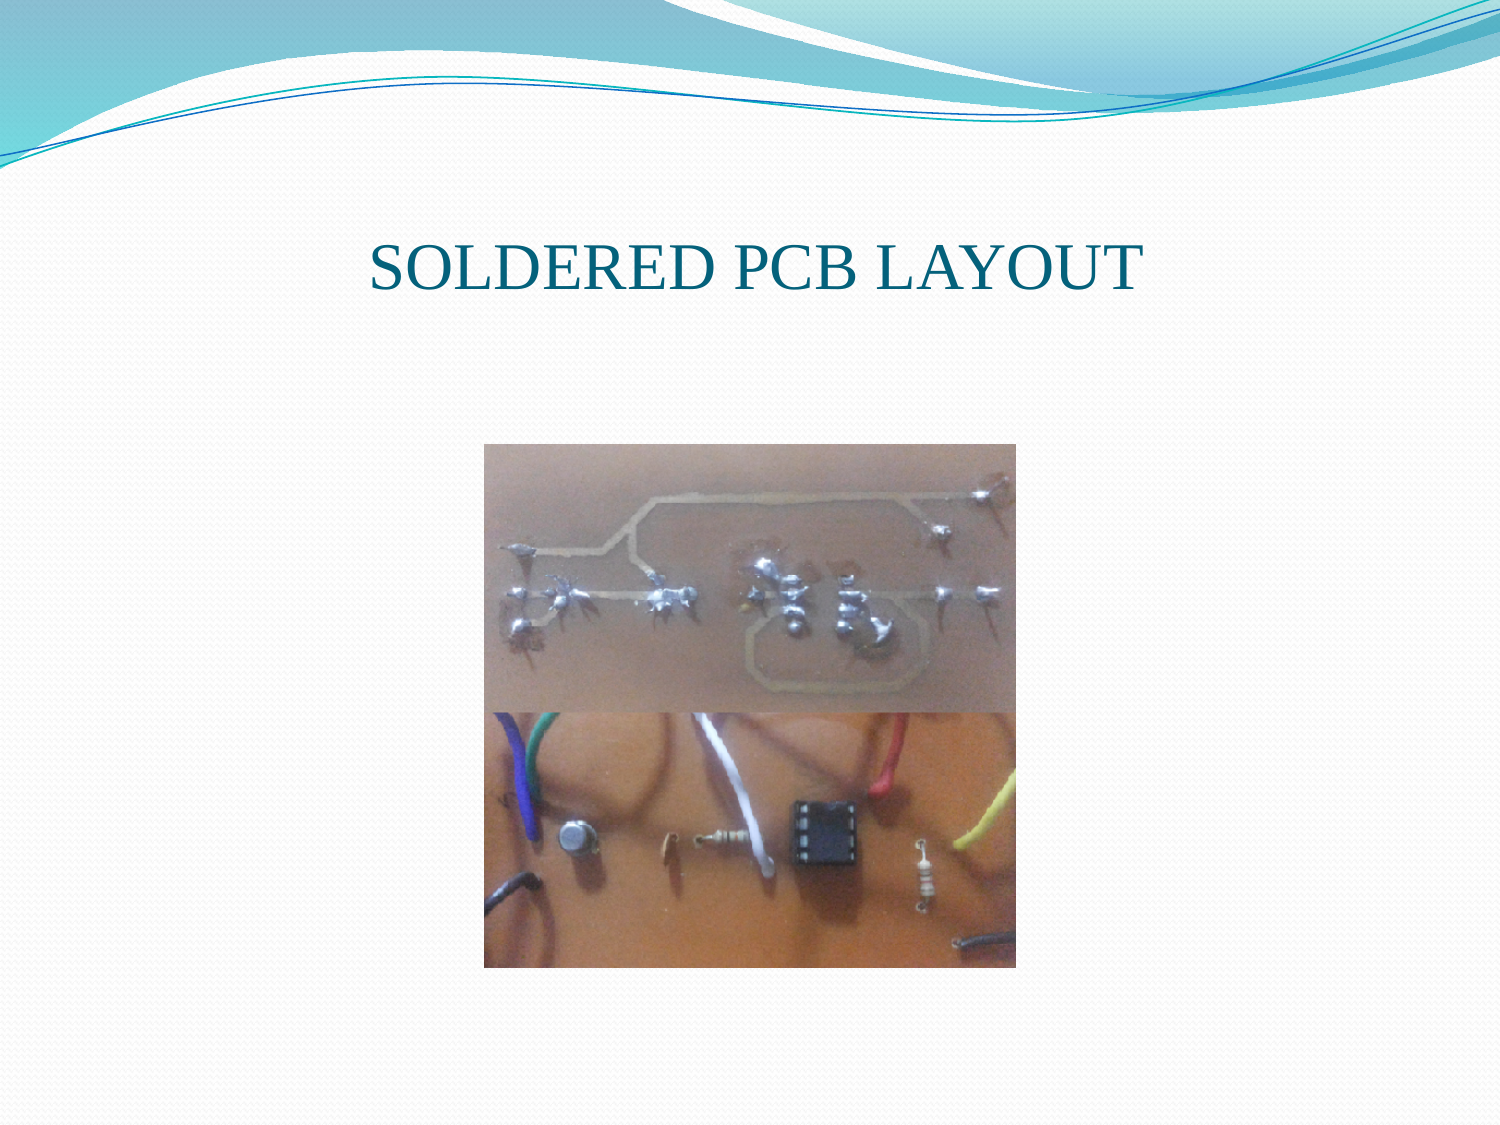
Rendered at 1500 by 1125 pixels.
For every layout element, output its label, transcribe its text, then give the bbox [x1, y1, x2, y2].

picture [483, 444, 1017, 968]
title SOLDERED PCB LAYOUT [75, 115, 1438, 303]
